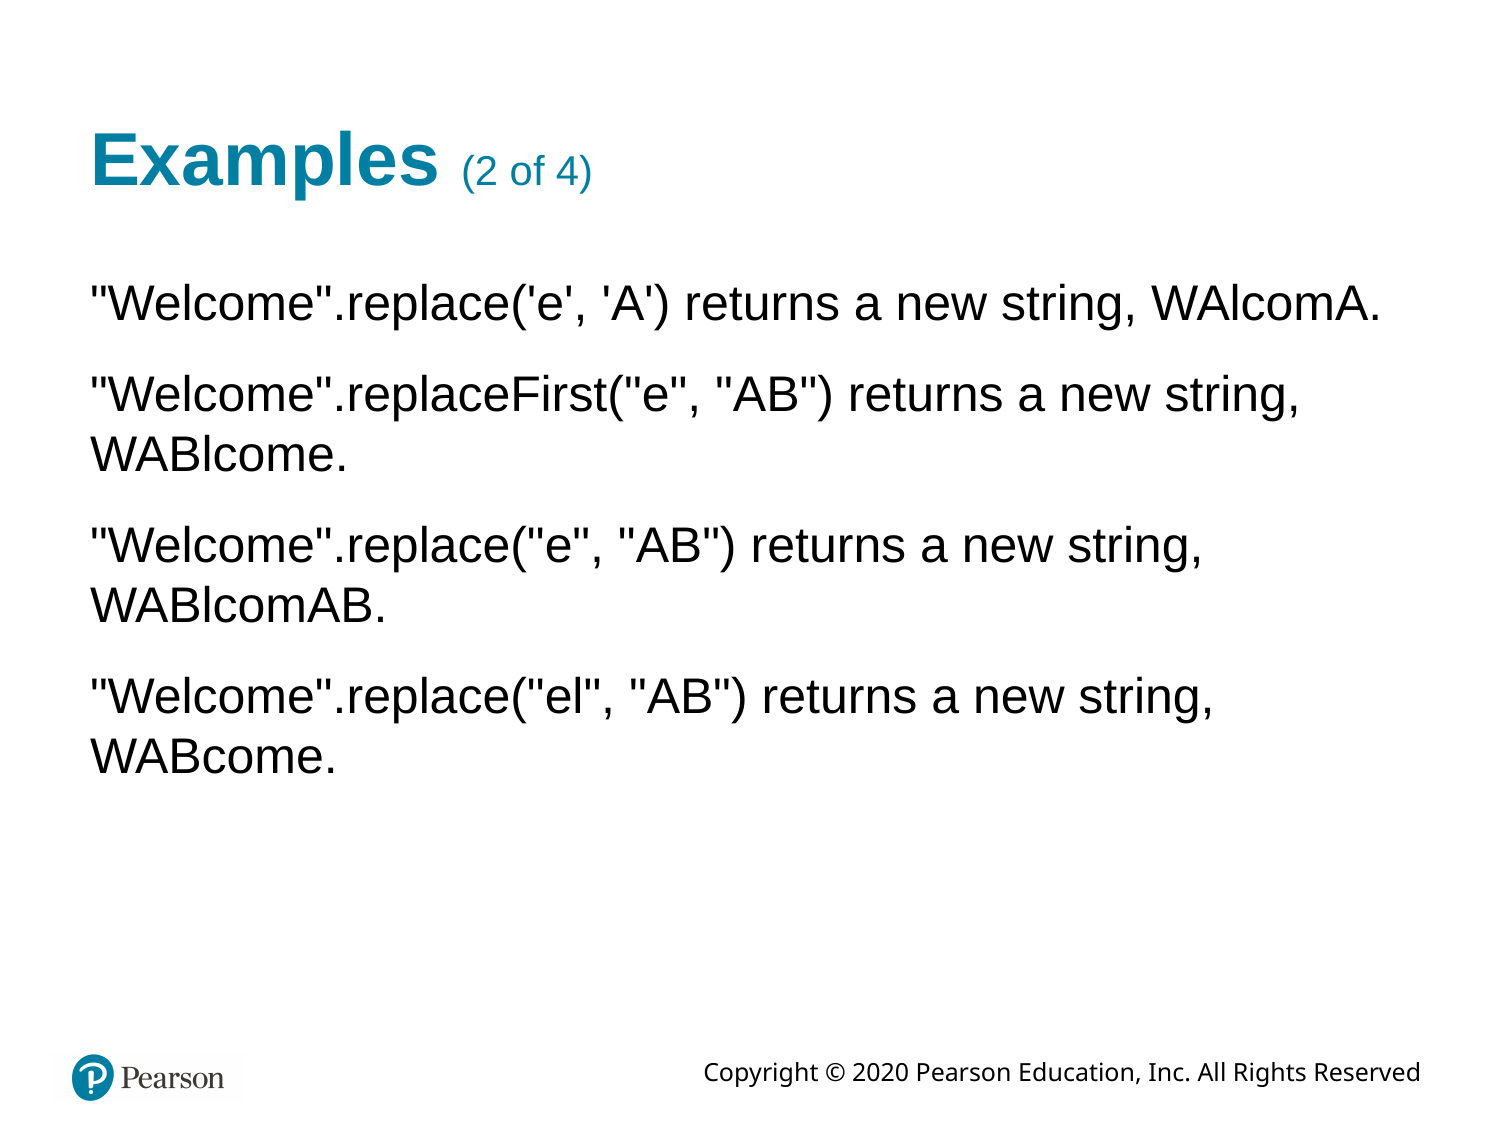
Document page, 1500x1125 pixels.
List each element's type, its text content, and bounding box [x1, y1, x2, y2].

title Examples (2 of 4) [75, 35, 1425, 216]
picture [51, 1053, 245, 1102]
list "Welcome".replace('e', 'A') returns a new string, WAlcomA. "Welcome".replaceFirst("e", "AB") returns a new string, WABlcome. "Welcome".replace("e", "AB") returns a new string, WABlcomAB. "Welcome".replace("el", "AB") returns a new string, WABcome. [75, 255, 1426, 1021]
